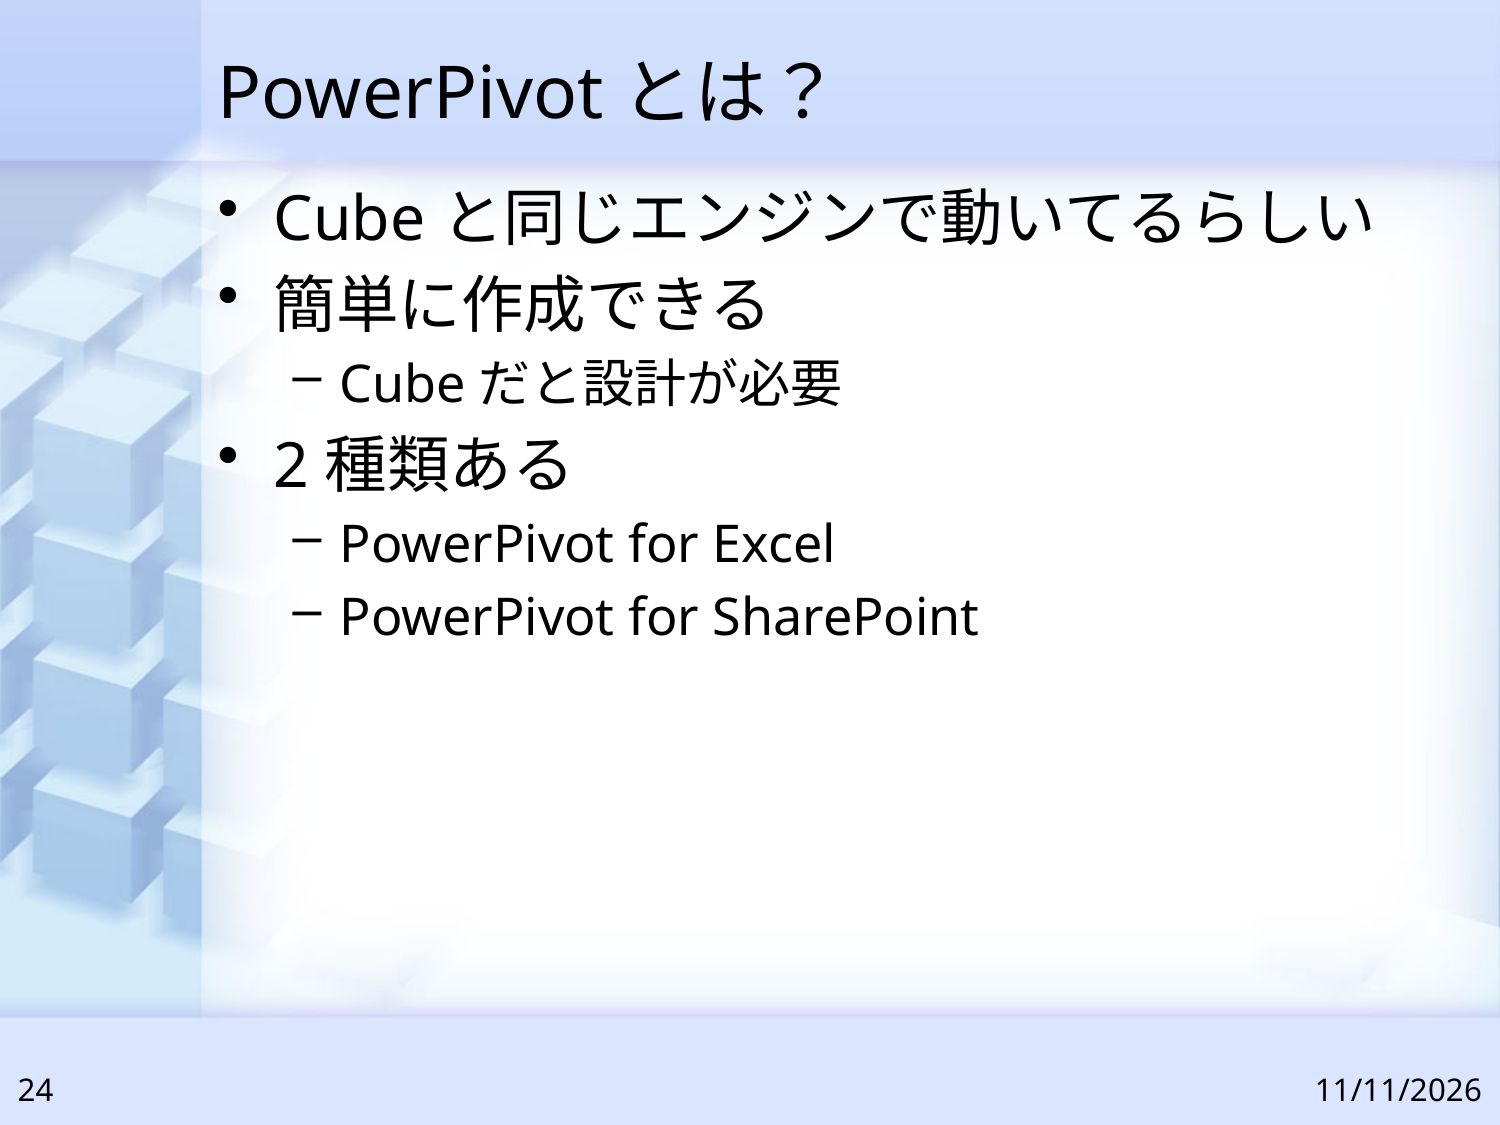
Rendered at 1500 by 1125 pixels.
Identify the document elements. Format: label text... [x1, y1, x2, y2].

slide_number 24 [0, 1074, 118, 1125]
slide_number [1187, 1074, 1500, 1125]
picture [0, 0, 1500, 1125]
list Cubeと同じエンジンで動いてるらしい 簡単に作成できる Cubeだと設計が必要 2種類ある PowerPivot for Excel PowerPivot for SharePoint [200, 159, 1500, 1000]
title PowerPivotとは？ [200, 0, 1500, 159]
